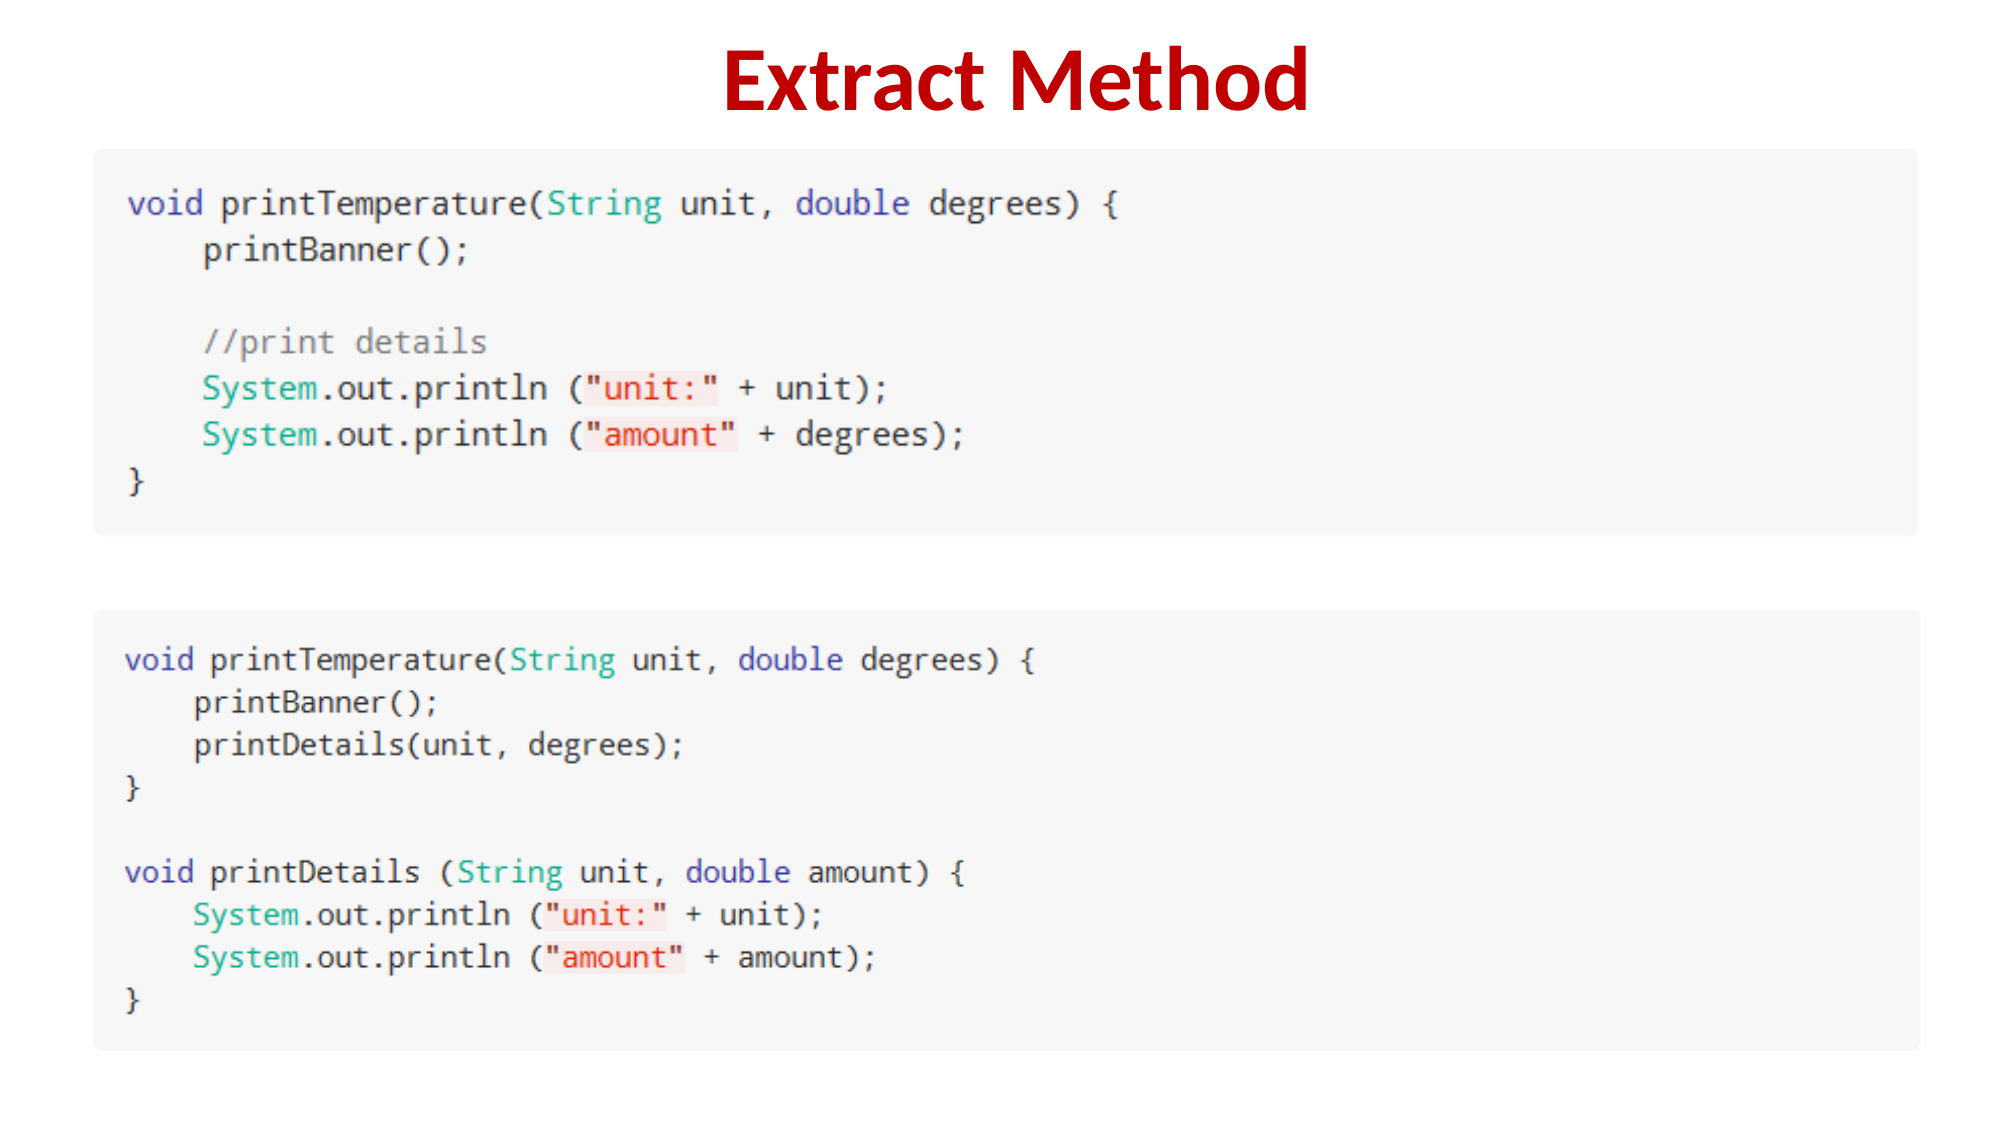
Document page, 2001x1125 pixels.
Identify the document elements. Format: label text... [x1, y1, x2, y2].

picture [90, 610, 1925, 1055]
picture [90, 145, 1925, 543]
text_box Extract Method [707, 11, 1328, 137]
